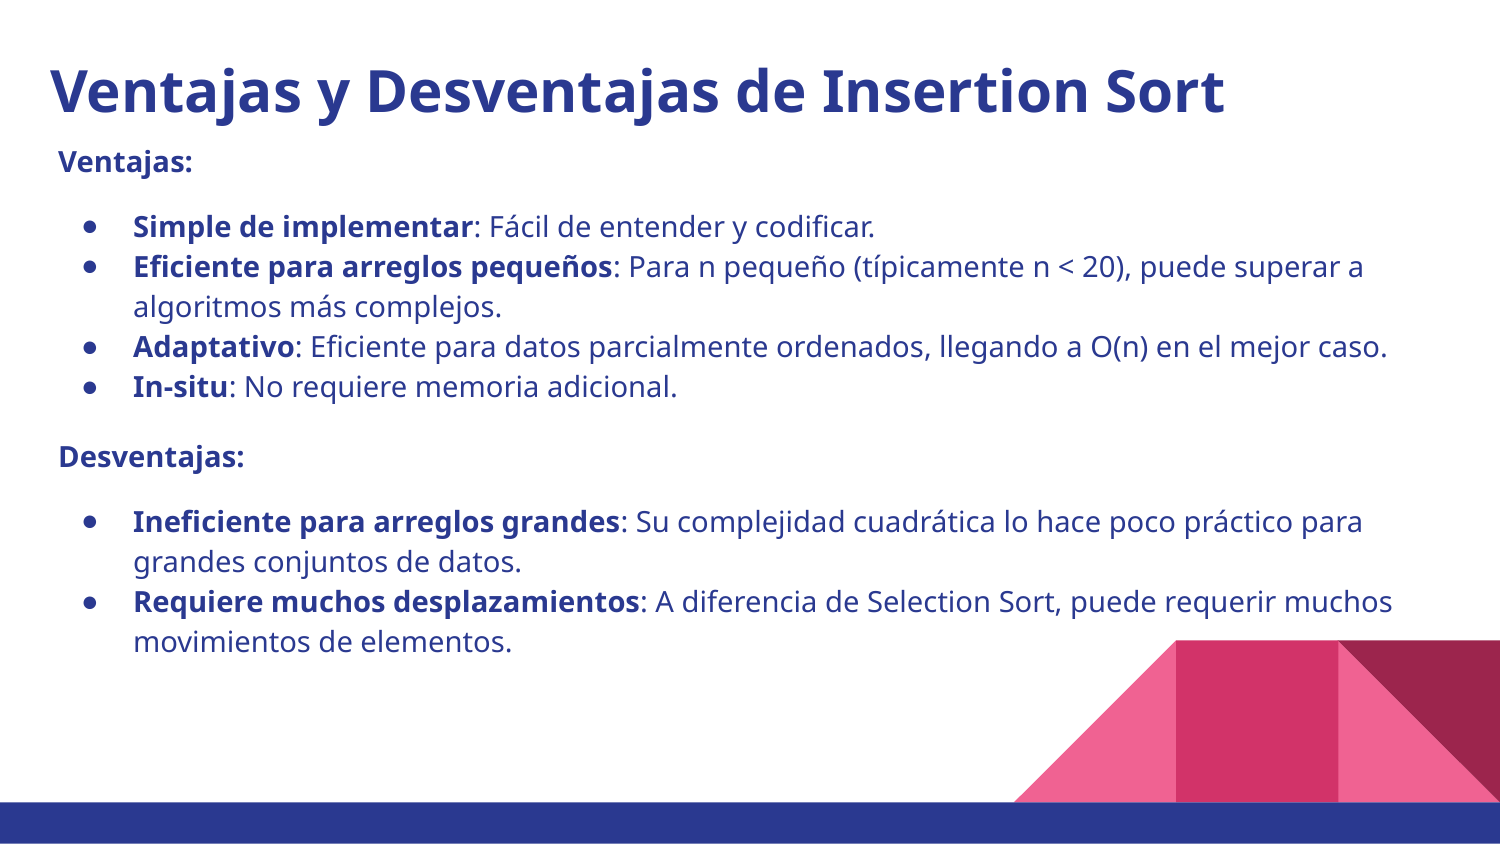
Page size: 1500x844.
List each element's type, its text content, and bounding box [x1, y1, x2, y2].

list Ventajas: Simple de implementar: Fácil de entender y codificar. Eficiente para arreglos pequeños: Para n pequeño (típicamente n < 20), puede superar a algoritmos más complejos. Adaptativo: Eficiente para datos parcialmente ordenados, llegando a O(n) en el mejor caso. In-situ: No requiere memoria adicional. Desventajas: Ineficiente para arreglos grandes: Su complejidad cuadrática lo hace poco práctico para grandes conjuntos de datos. Requiere muchos desplazamientos: A diferencia de Selection Sort, puede requerir muchos movimientos de elementos. [43, 122, 1441, 787]
title Ventajas y Desventajas de Insertion Sort [34, 28, 1449, 152]
